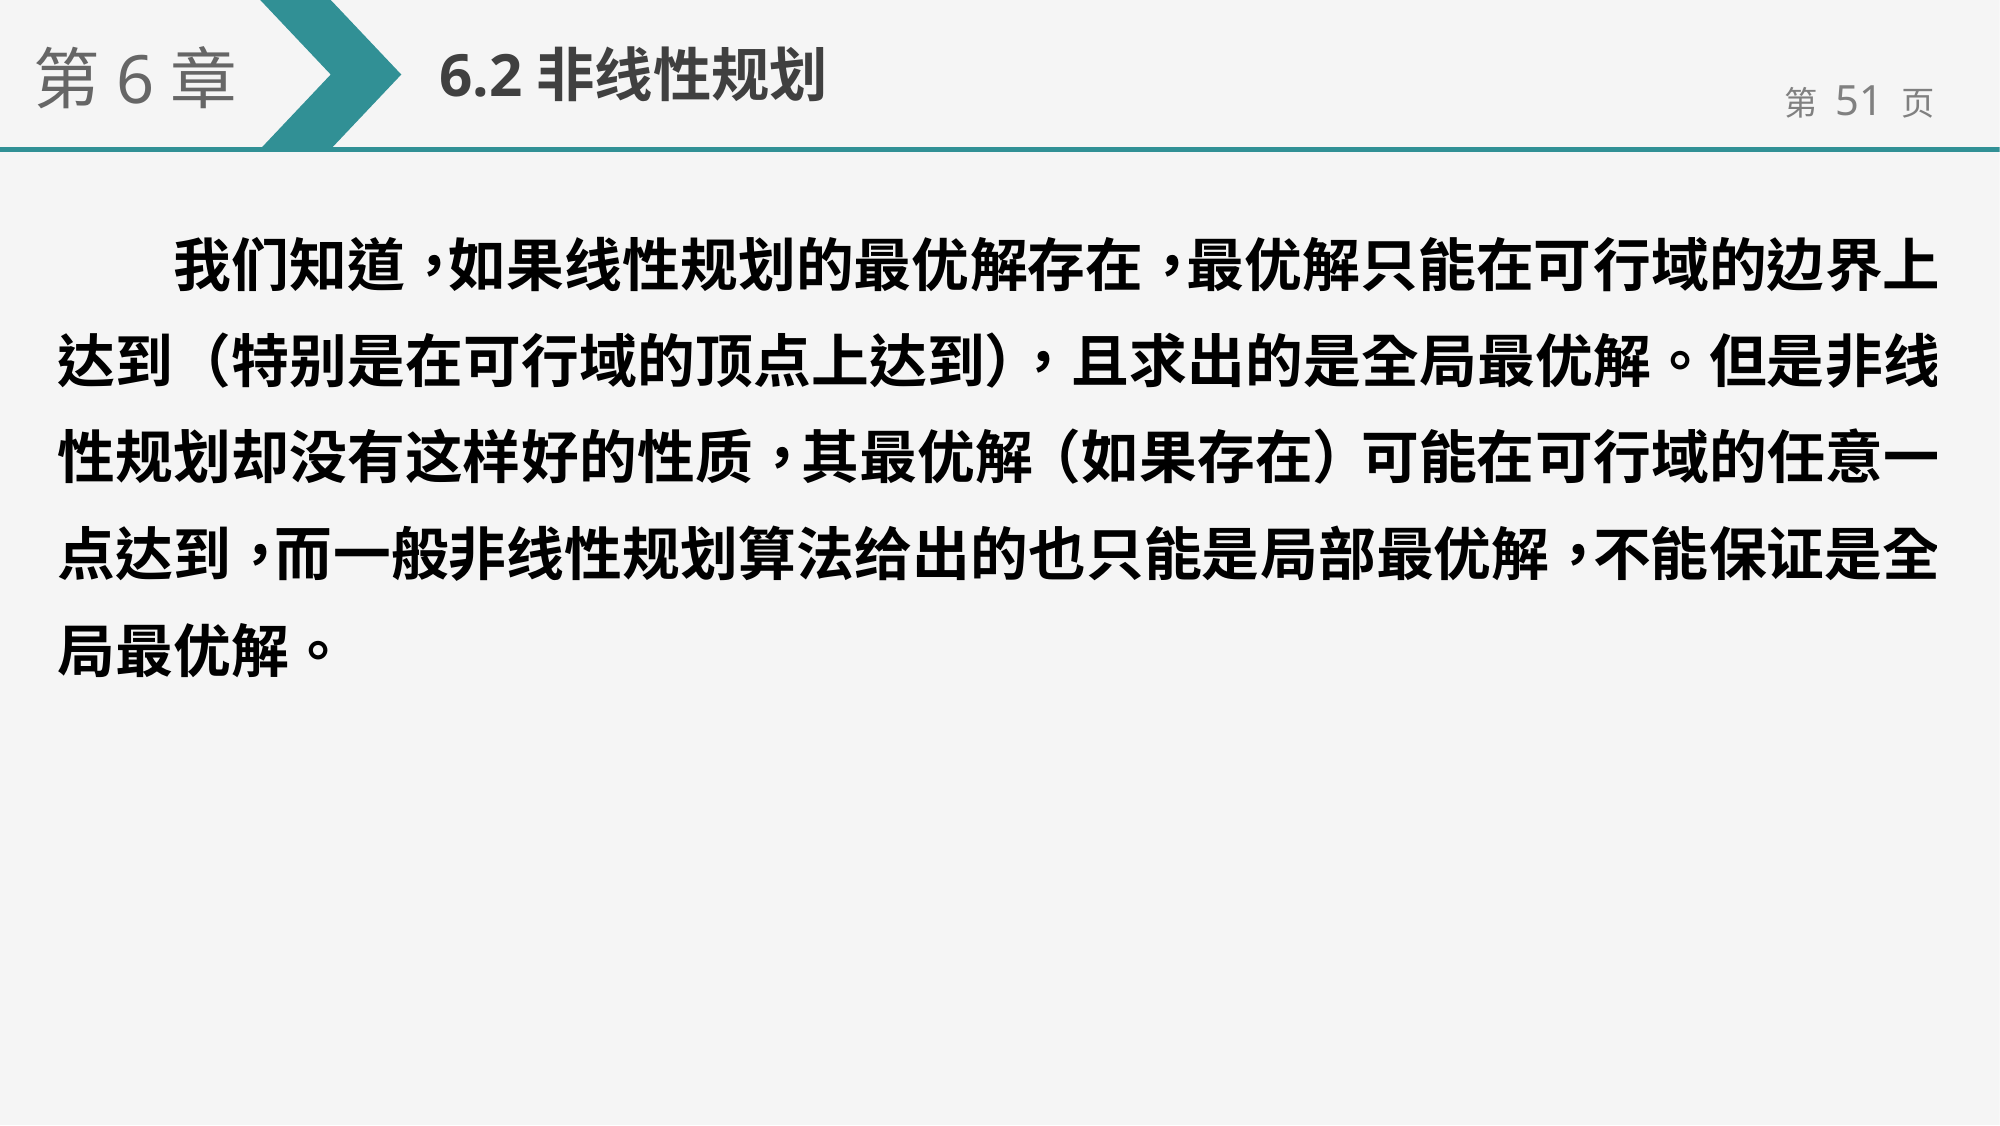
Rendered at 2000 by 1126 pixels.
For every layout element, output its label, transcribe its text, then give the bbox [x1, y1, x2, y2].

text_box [57, 217, 1937, 861]
text_box [258, 0, 403, 148]
text_box 6.2非线性规划 [424, 31, 1366, 116]
text_box 第6章 [19, 29, 253, 125]
